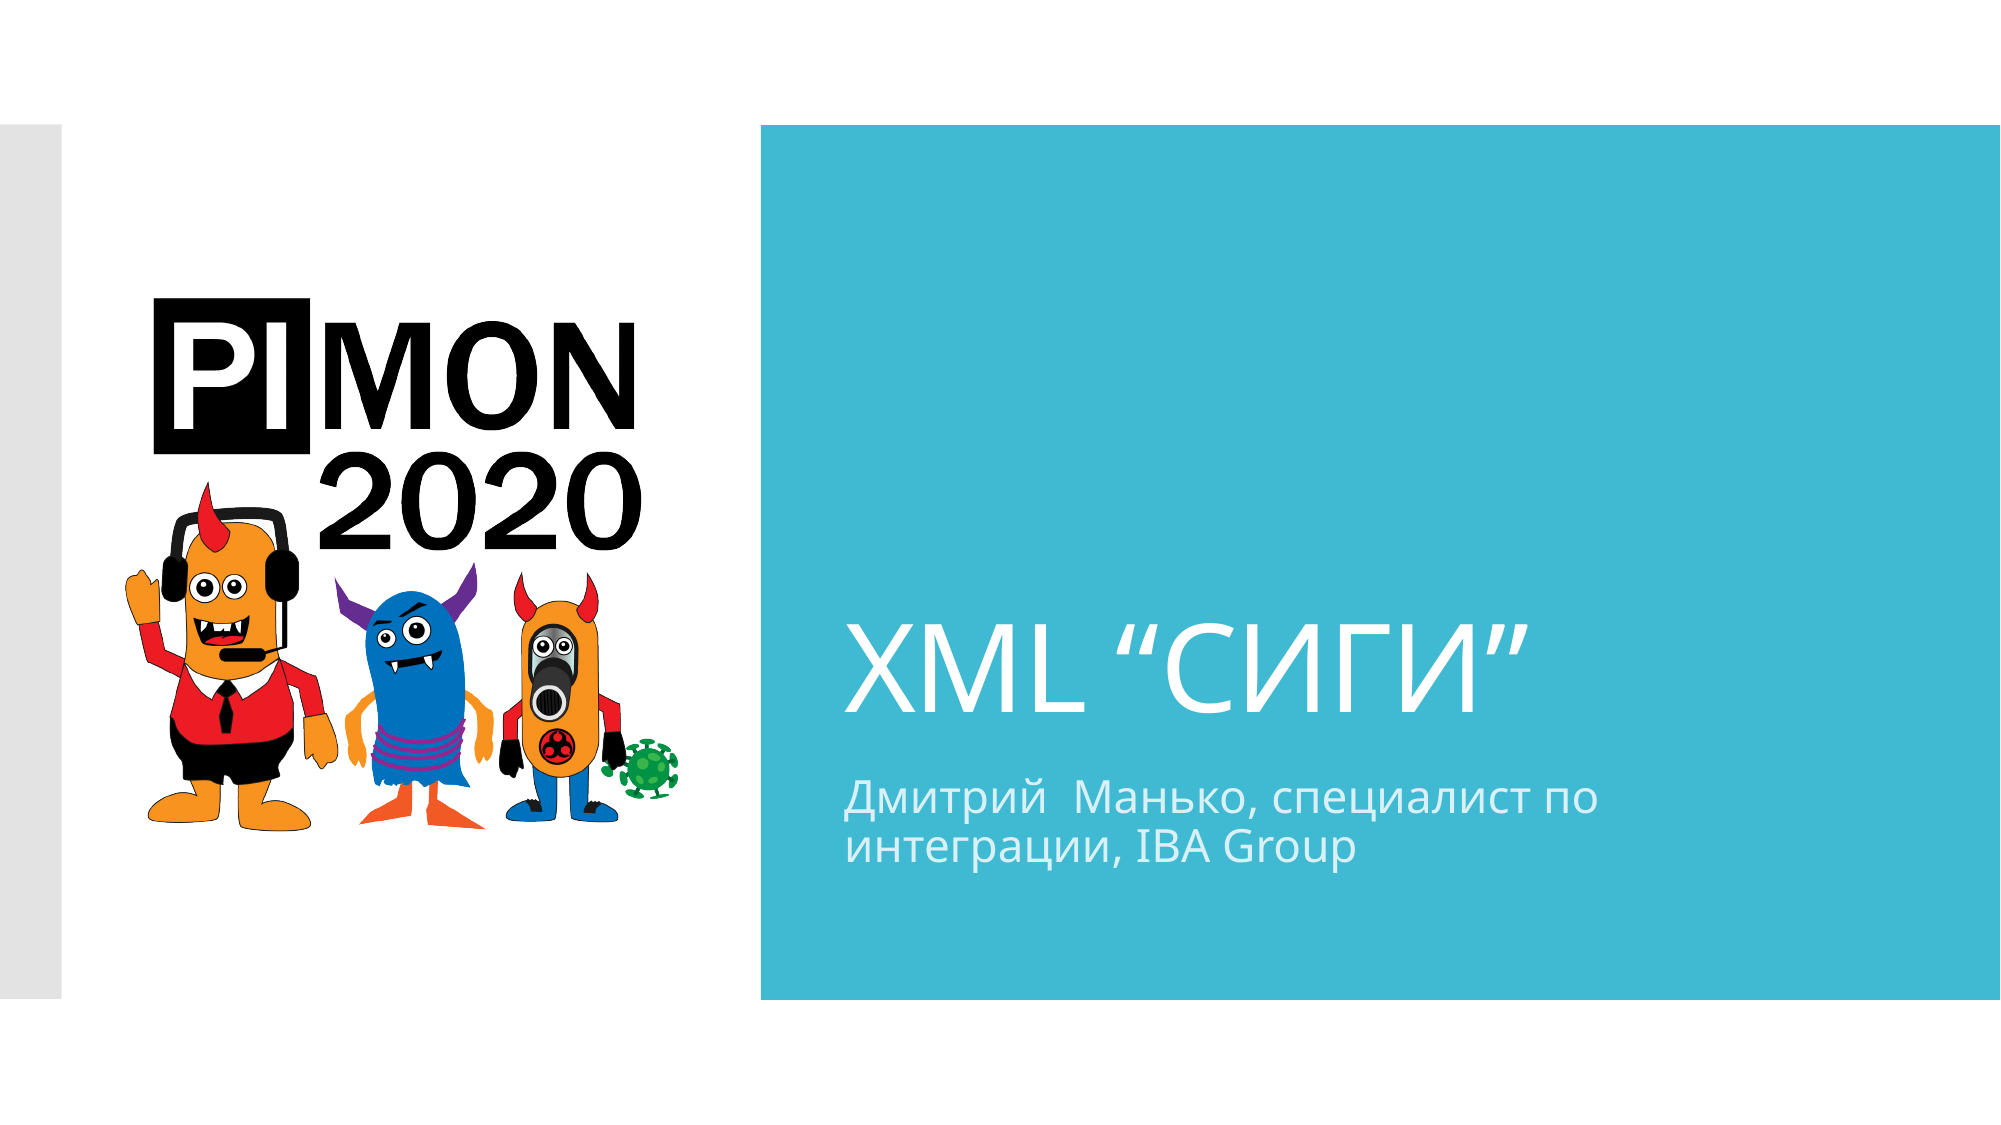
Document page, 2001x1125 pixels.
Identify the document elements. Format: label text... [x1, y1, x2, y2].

text_box [0, 124, 63, 1000]
subtitle Дмитрий Манько, специалист по интеграции, IBA Group [829, 766, 1820, 917]
title XML “СИГИ” [829, 213, 1825, 747]
picture [113, 277, 682, 846]
text_box [760, 124, 2000, 1001]
text_box [0, 0, 2000, 1125]
